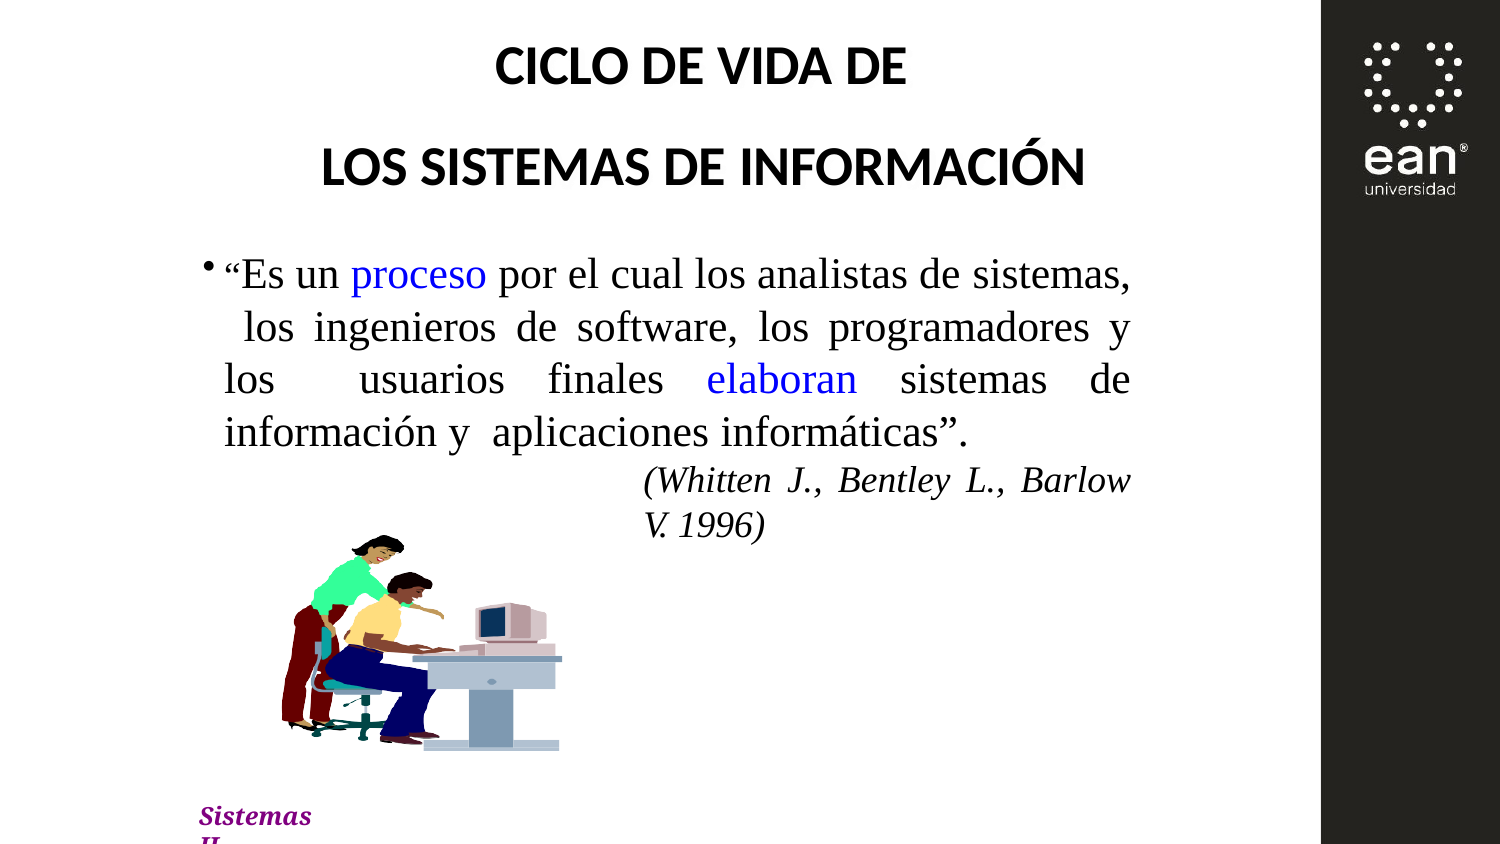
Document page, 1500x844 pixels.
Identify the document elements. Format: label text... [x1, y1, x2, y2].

text_box LOS SISTEMAS DE INFORMACIÓN “Es un proceso por el cual los analistas de sistemas, los ingenieros de software, los programadores y los usuarios finales elaboran sistemas de información y aplicaciones informáticas”. (Whitten J., Bentley L., Barlow V. 1996) [200, 127, 1244, 546]
title CICLO DE VIDA DE [493, 26, 913, 127]
picture [1320, 0, 1500, 844]
text_box [281, 535, 563, 751]
text_box Sistemas II. [196, 798, 333, 844]
